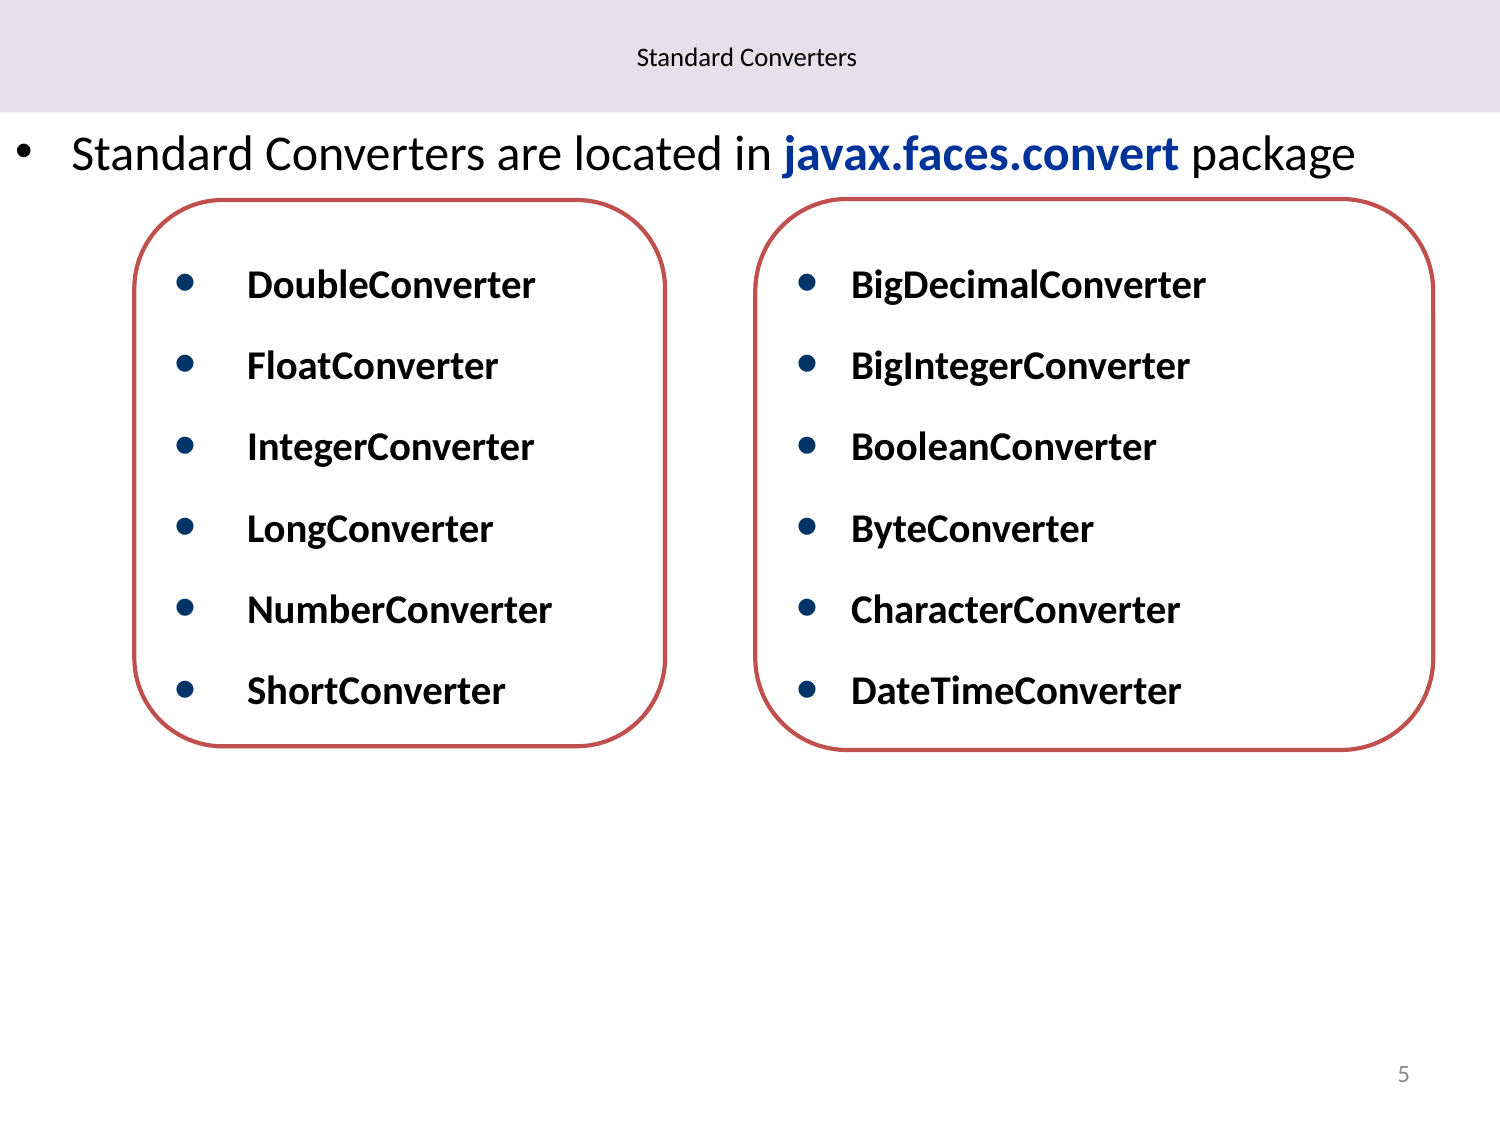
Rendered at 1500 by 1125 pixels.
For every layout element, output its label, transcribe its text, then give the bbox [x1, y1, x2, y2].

list Standard Converters are located in javax.faces.convert package [0, 112, 1500, 1125]
slide_number 5 [1074, 1042, 1425, 1103]
title Standard Converters [0, 0, 1500, 112]
text_box BigDecimalConverter BigIntegerConverter BooleanConverter ByteConverter CharacterConverter DateTimeConverter [753, 196, 1436, 753]
text_box DoubleConverter FloatConverter IntegerConverter LongConverter NumberConverter ShortConverter [132, 197, 668, 749]
